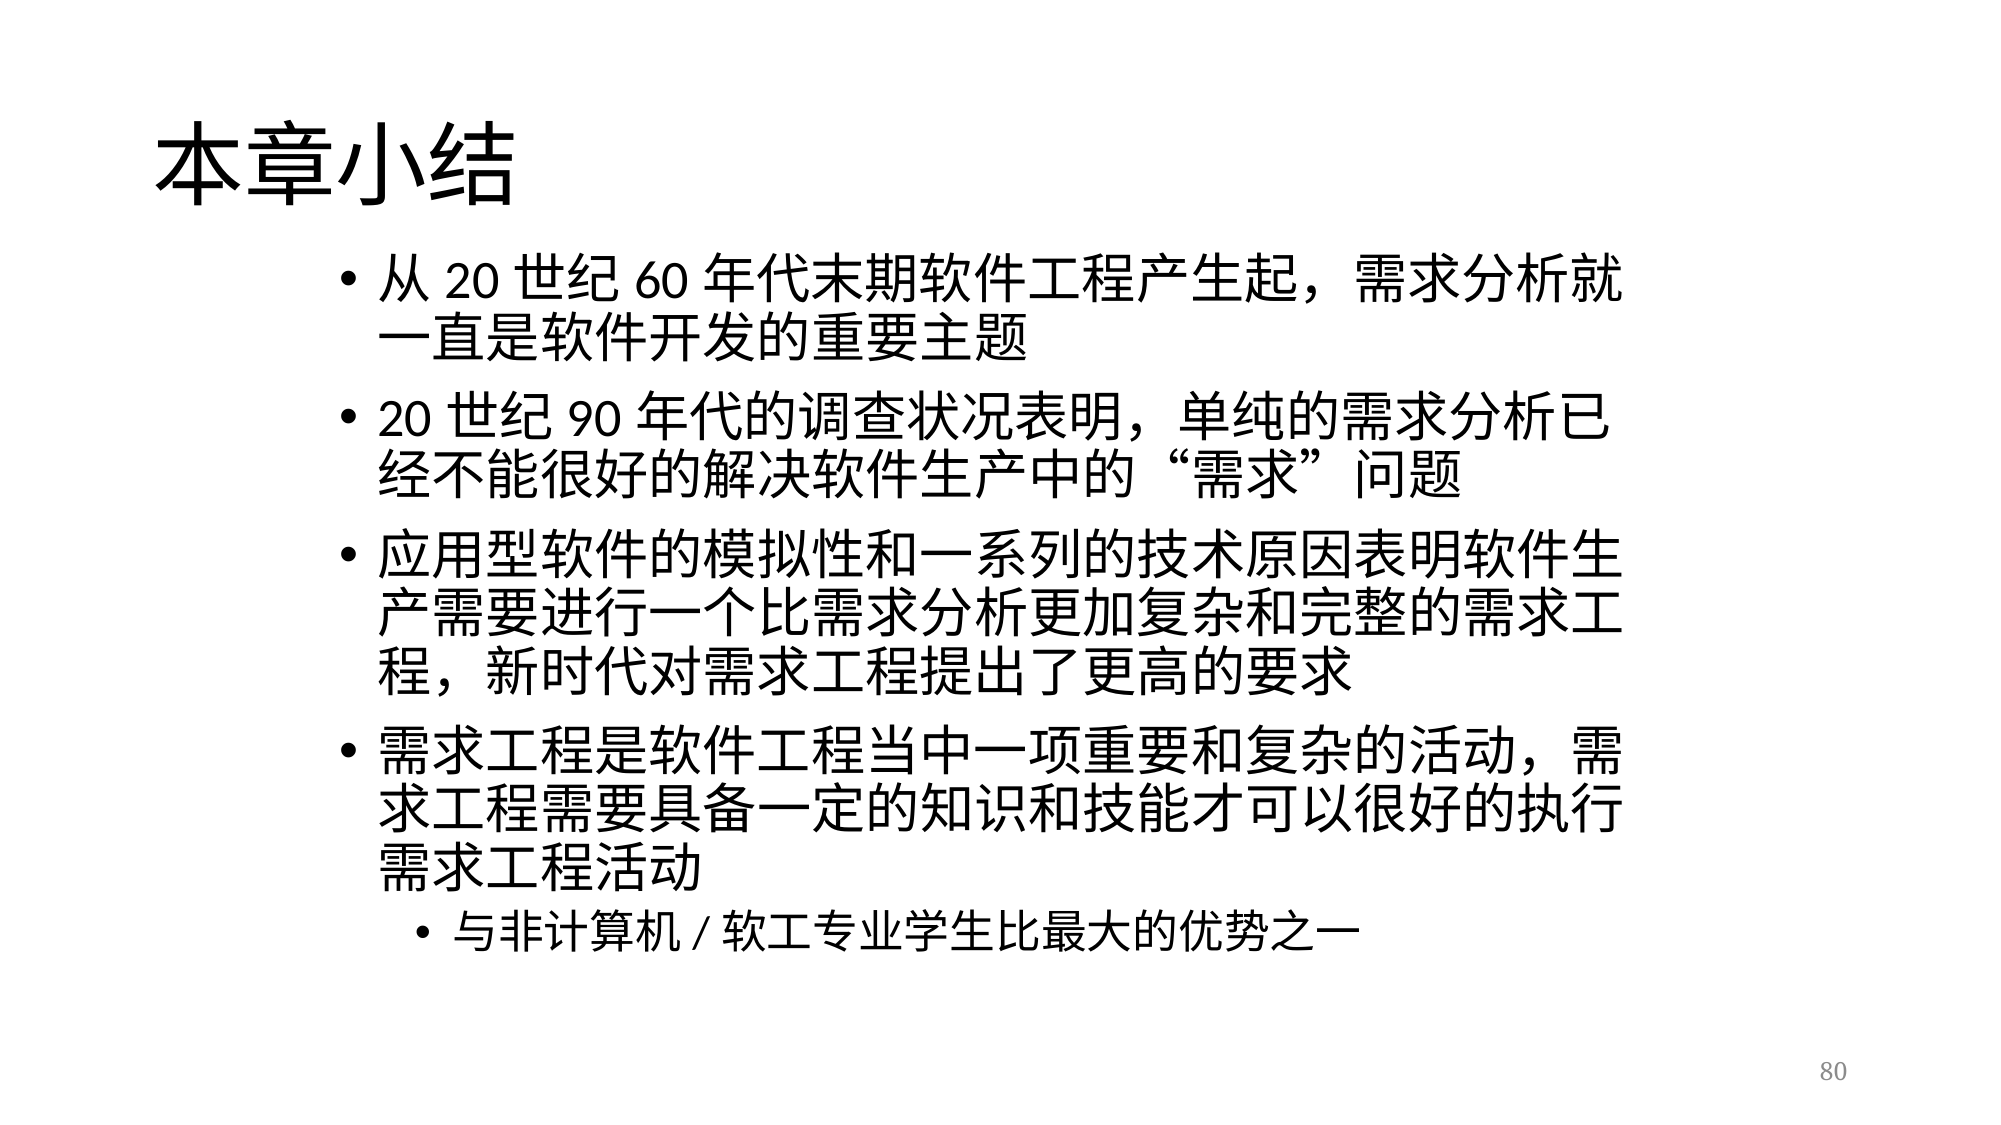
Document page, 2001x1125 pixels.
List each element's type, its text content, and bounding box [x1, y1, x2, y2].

slide_number 80 [1412, 1042, 1863, 1103]
list 从20世纪60年代末期软件工程产生起，需求分析就一直是软件开发的重要主题 20世纪90年代的调查状况表明，单纯的需求分析已经不能很好的解决软件生产中的“需求”问题 应用型软件的模拟性和一系列的技术原因表明软件生产需要进行一个比需求分析更加复杂和完整的需求工程，新时代对需求工程提出了更高的要求 需求工程是软件工程当中一项重要和复杂的活动，需求工程需要具备一定的知识和技能才可以很好的执行需求工程活动 与非计算机/软工专业学生比最大的优势之一 [324, 244, 1675, 988]
title 本章小结 [137, 59, 1863, 278]
